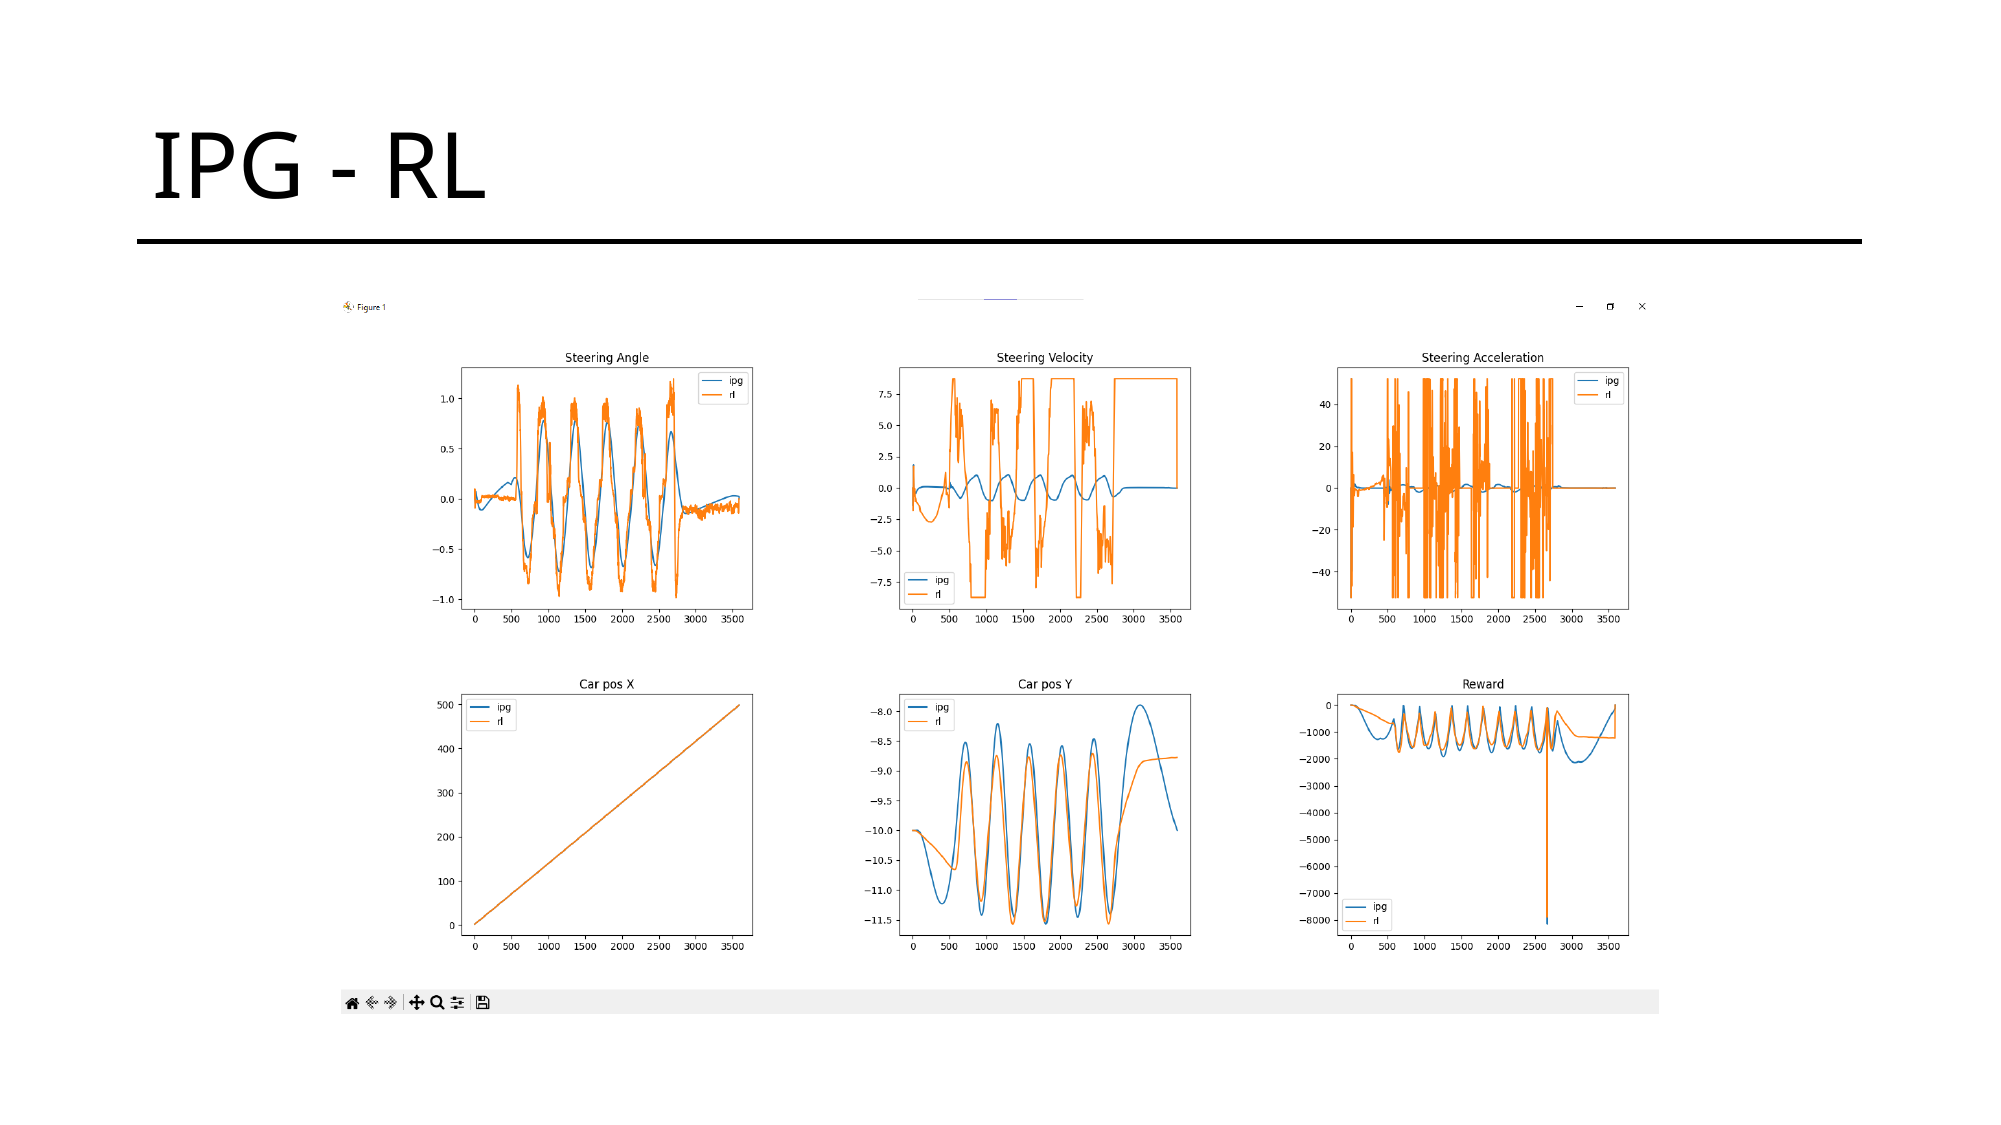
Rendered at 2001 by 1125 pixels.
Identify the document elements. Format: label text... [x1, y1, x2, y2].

title IPG - RL [137, 59, 1863, 278]
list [341, 299, 1659, 1014]
